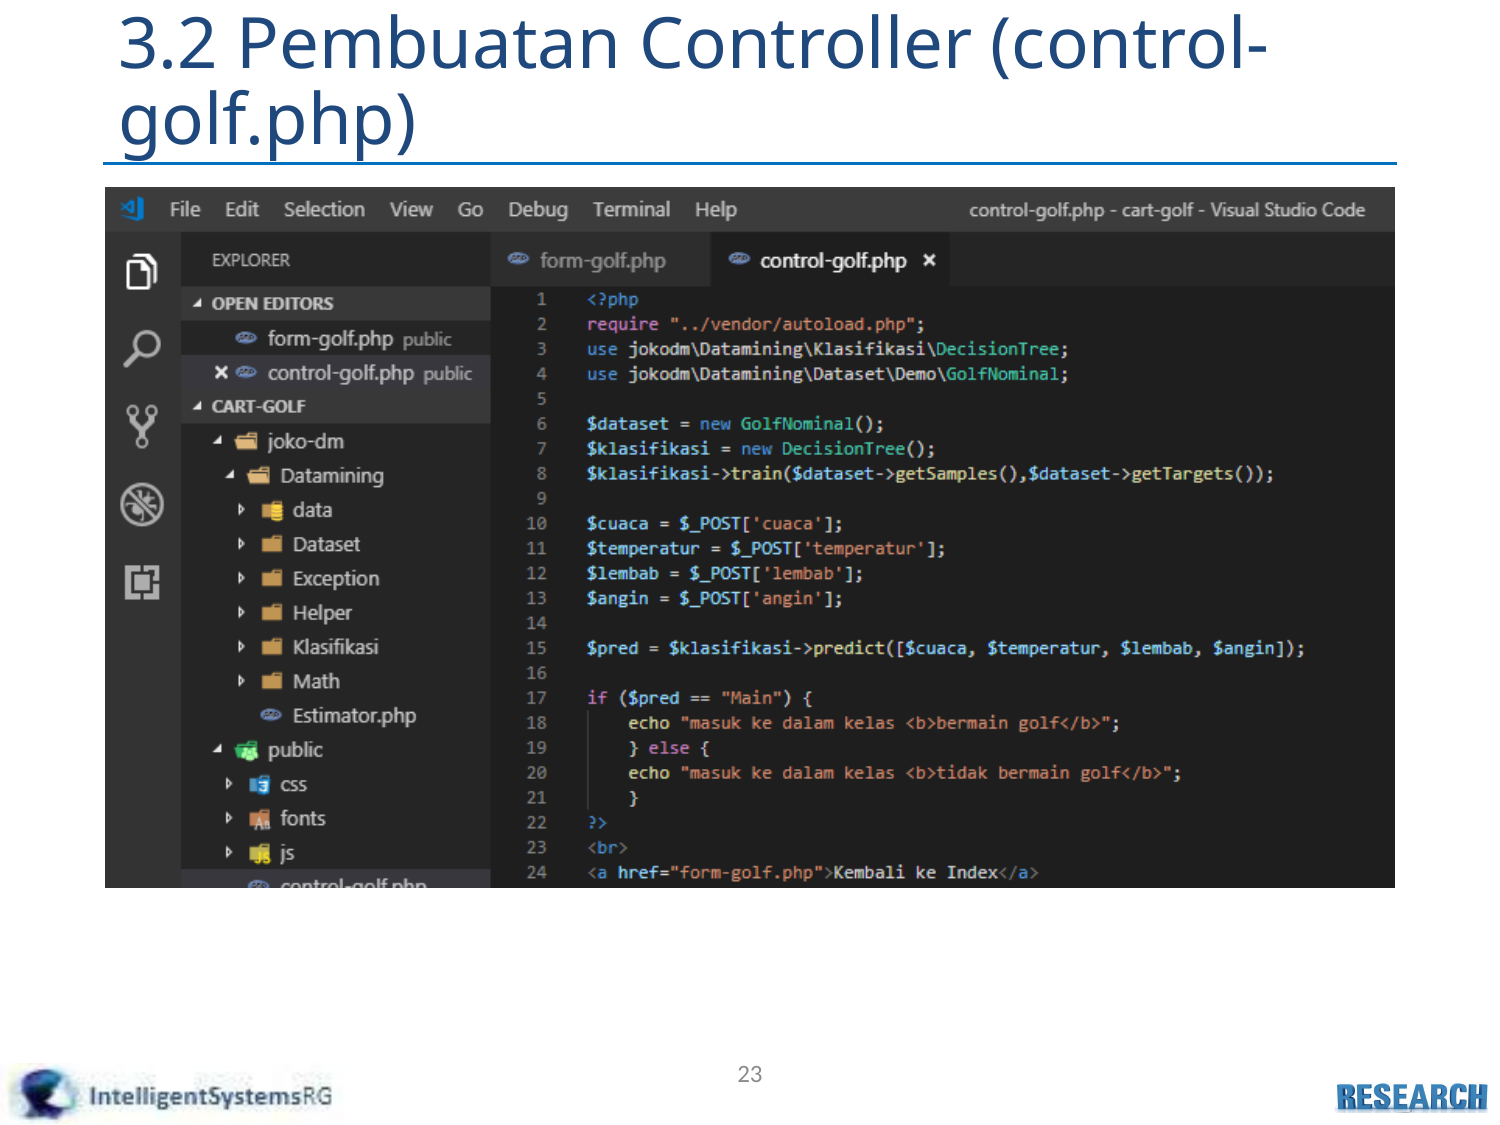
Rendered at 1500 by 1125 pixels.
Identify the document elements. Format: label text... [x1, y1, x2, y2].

picture [1334, 1078, 1489, 1113]
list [105, 187, 1395, 888]
picture [0, 1063, 344, 1124]
title 3.2 Pembuatan Controller (control-golf.php) [103, 25, 1397, 142]
